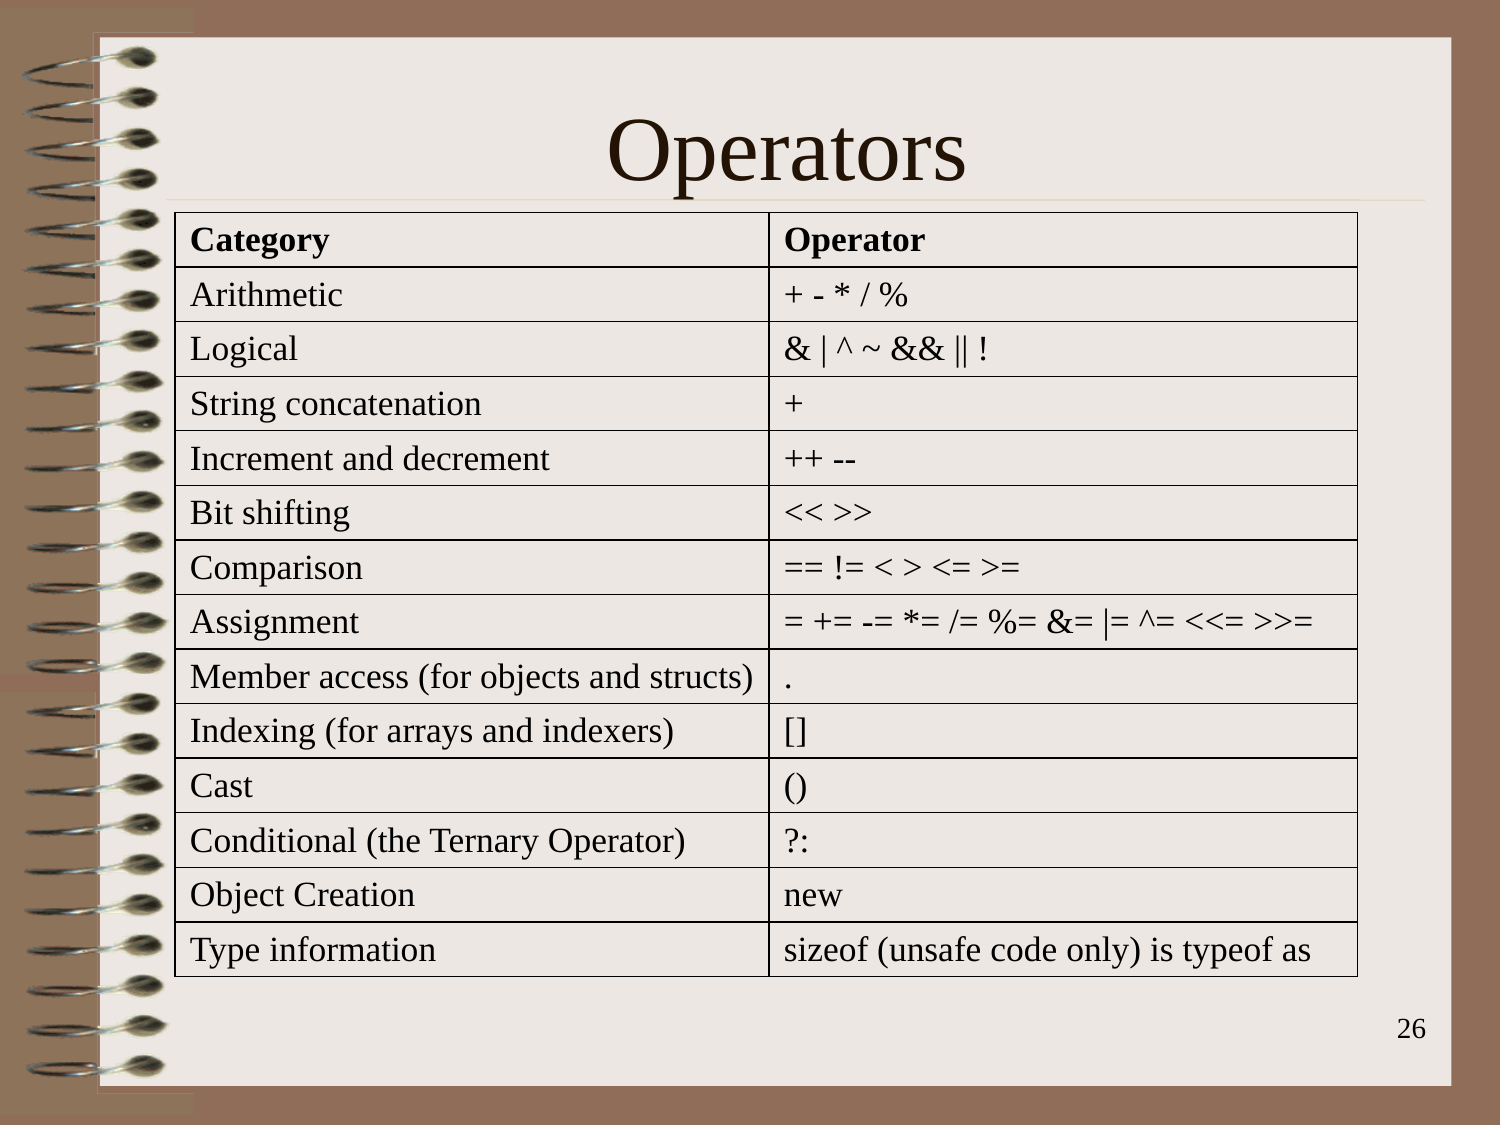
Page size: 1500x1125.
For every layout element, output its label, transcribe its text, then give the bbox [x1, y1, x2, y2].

table_cell + - * / % [770, 268, 1357, 321]
table_cell Assignment [176, 595, 768, 648]
table_cell Comparison [176, 541, 768, 594]
table_cell ?: [770, 813, 1357, 867]
table_cell Object Creation [176, 868, 768, 921]
table_cell Arithmetic [176, 268, 768, 321]
table_header Operator [770, 213, 1357, 266]
table_cell == != < > <= >= [770, 541, 1357, 594]
table_header Category [176, 213, 768, 266]
table_cell ++ -- [770, 431, 1357, 485]
table_cell String concatenation [176, 377, 768, 430]
table_cell Logical [176, 322, 768, 376]
table_cell new [770, 868, 1357, 921]
table_cell Member access (for objects and structs) [176, 650, 768, 703]
table_cell + [770, 377, 1357, 430]
table_cell Type information [176, 923, 768, 976]
table_cell . [770, 650, 1357, 703]
table_cell [] [770, 704, 1357, 757]
table_cell Bit shifting [176, 486, 768, 539]
table_cell Conditional (the Ternary Operator) [176, 813, 768, 867]
table_cell Increment and decrement [176, 431, 768, 485]
table_cell Indexing (for arrays and indexers) [176, 704, 768, 757]
picture [0, 8, 194, 674]
table_cell & | ^ ~ && || ! [770, 322, 1357, 376]
table_cell Cast [176, 759, 768, 812]
table_cell () [770, 759, 1357, 812]
title Operators [162, 87, 1413, 200]
table_cell sizeof (unsafe code only) is typeof as [770, 923, 1357, 976]
picture [0, 692, 194, 1115]
slide_number 26 [1128, 1001, 1442, 1078]
table_cell << >> [770, 486, 1357, 539]
table_cell = += -= *= /= %= &= |= ^= <<= >>= [770, 595, 1357, 648]
